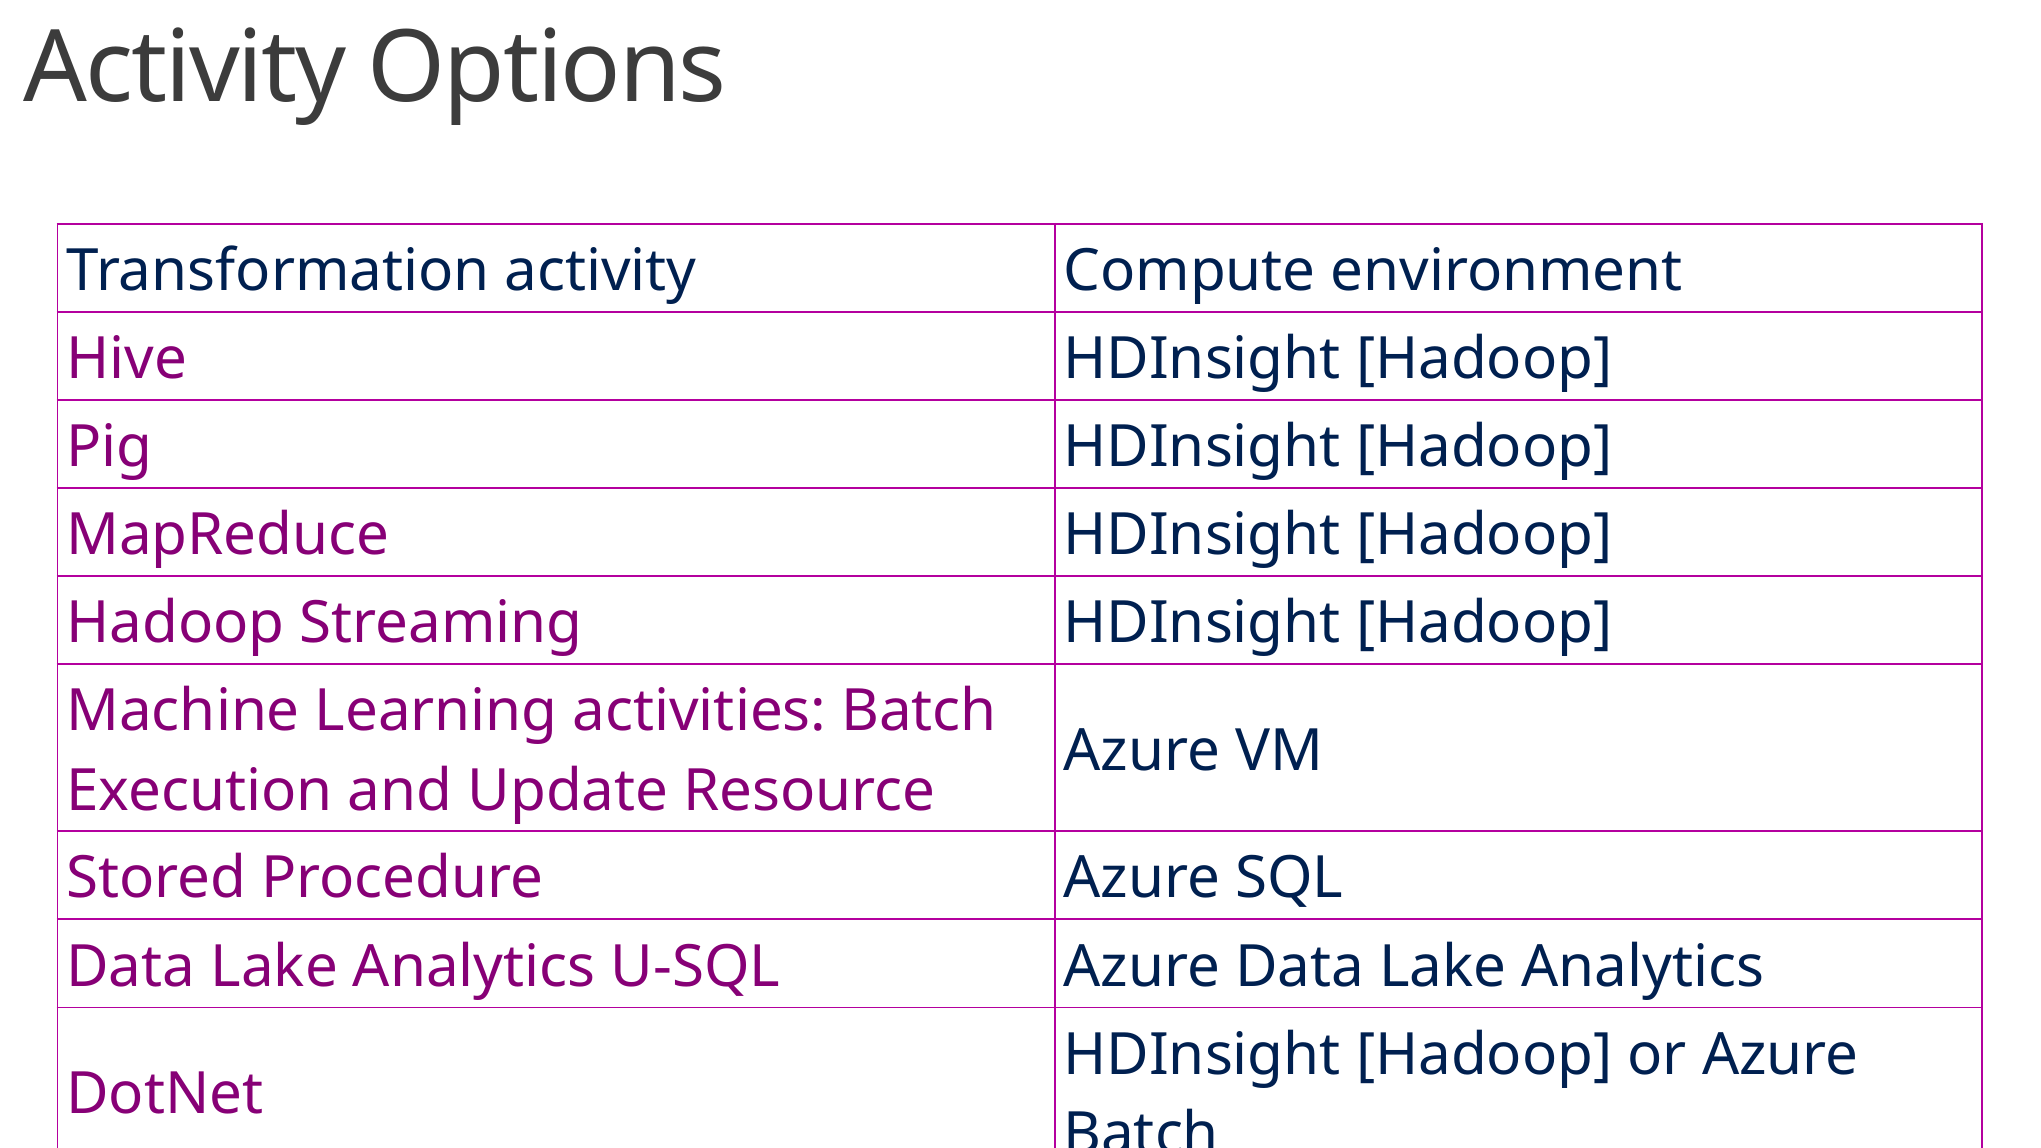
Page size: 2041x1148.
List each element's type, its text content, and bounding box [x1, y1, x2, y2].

table_cell HDInsight [Hadoop] [1056, 401, 1981, 487]
table_cell Stored Procedure [58, 832, 1054, 918]
table_cell HDInsight [Hadoop] [1056, 577, 1981, 663]
table_cell Pig [58, 401, 1054, 487]
table_cell Azure VM [1056, 665, 1981, 830]
table_cell DotNet [58, 1008, 1054, 1148]
table_cell HDInsight [Hadoop] [1056, 313, 1981, 399]
table_cell HDInsight [Hadoop] or Azure Batch [1056, 1008, 1981, 1148]
table_cell Data Lake Analytics U-SQL [58, 920, 1054, 1007]
table_cell Machine Learning activities: Batch Execution and Update Resource [58, 665, 1054, 830]
table_header Transformation activity [58, 225, 1054, 311]
table_cell HDInsight [Hadoop] [1056, 489, 1981, 575]
text_box Activity Options [0, 0, 2041, 139]
table_cell MapReduce [58, 489, 1054, 575]
table_cell Azure Data Lake Analytics [1056, 920, 1981, 1007]
table_cell Hadoop Streaming [58, 577, 1054, 663]
table_cell Azure SQL [1056, 832, 1981, 918]
table_cell Hive [58, 313, 1054, 399]
table_header Compute environment [1056, 225, 1981, 311]
